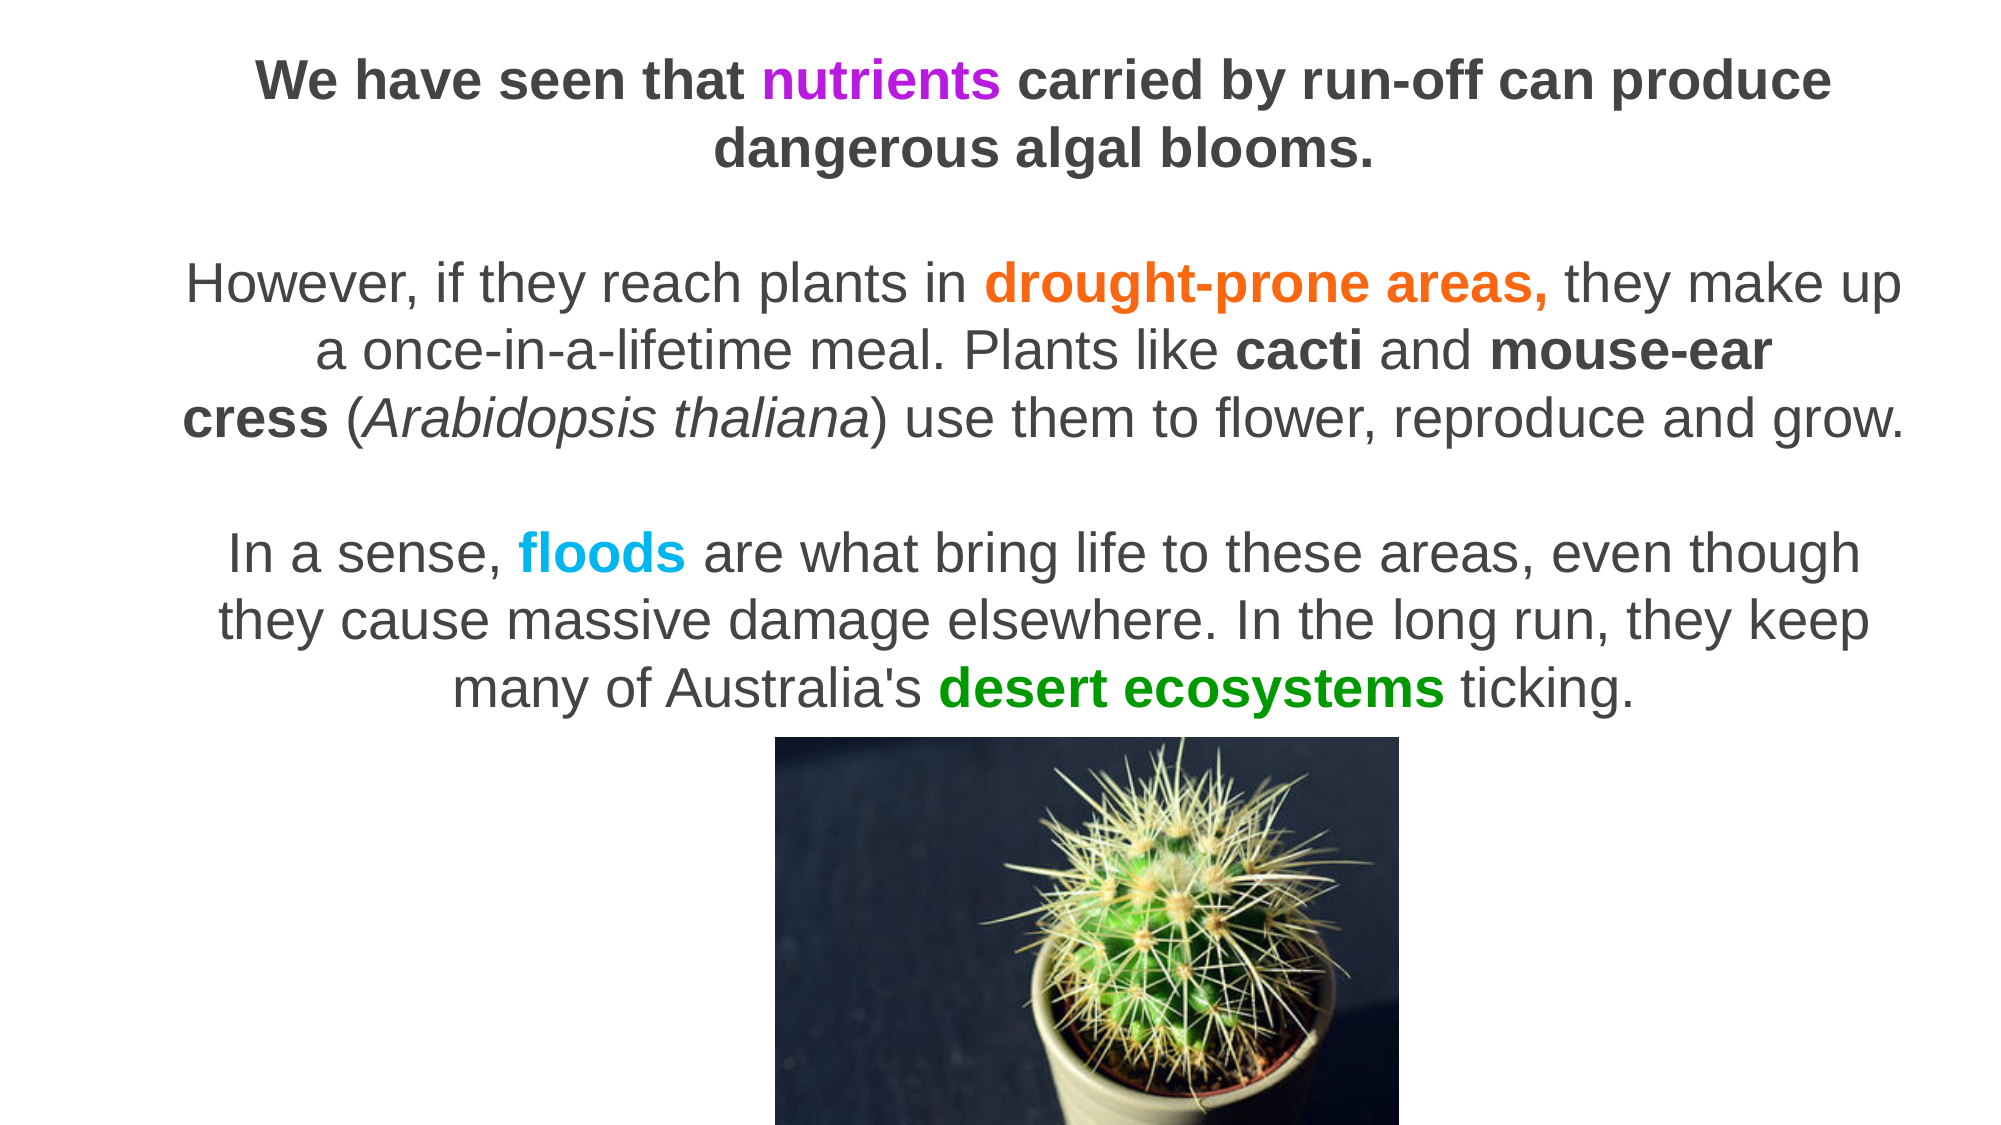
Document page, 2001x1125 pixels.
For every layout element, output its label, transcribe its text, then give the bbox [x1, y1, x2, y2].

picture [775, 737, 1399, 1125]
text_box We have seen that nutrients carried by run-off can produce dangerous algal blooms. However, if they reach plants in drought-prone areas, they make up a once-in-a-lifetime meal. Plants like cacti and mouse-ear cress (Arabidopsis thaliana) use them to flower, reproduce and grow. In a sense, floods are what bring life to these areas, even though they cause massive damage elsewhere. In the long run, they keep many of Australia's desert ecosystems ticking. [155, 36, 1934, 726]
